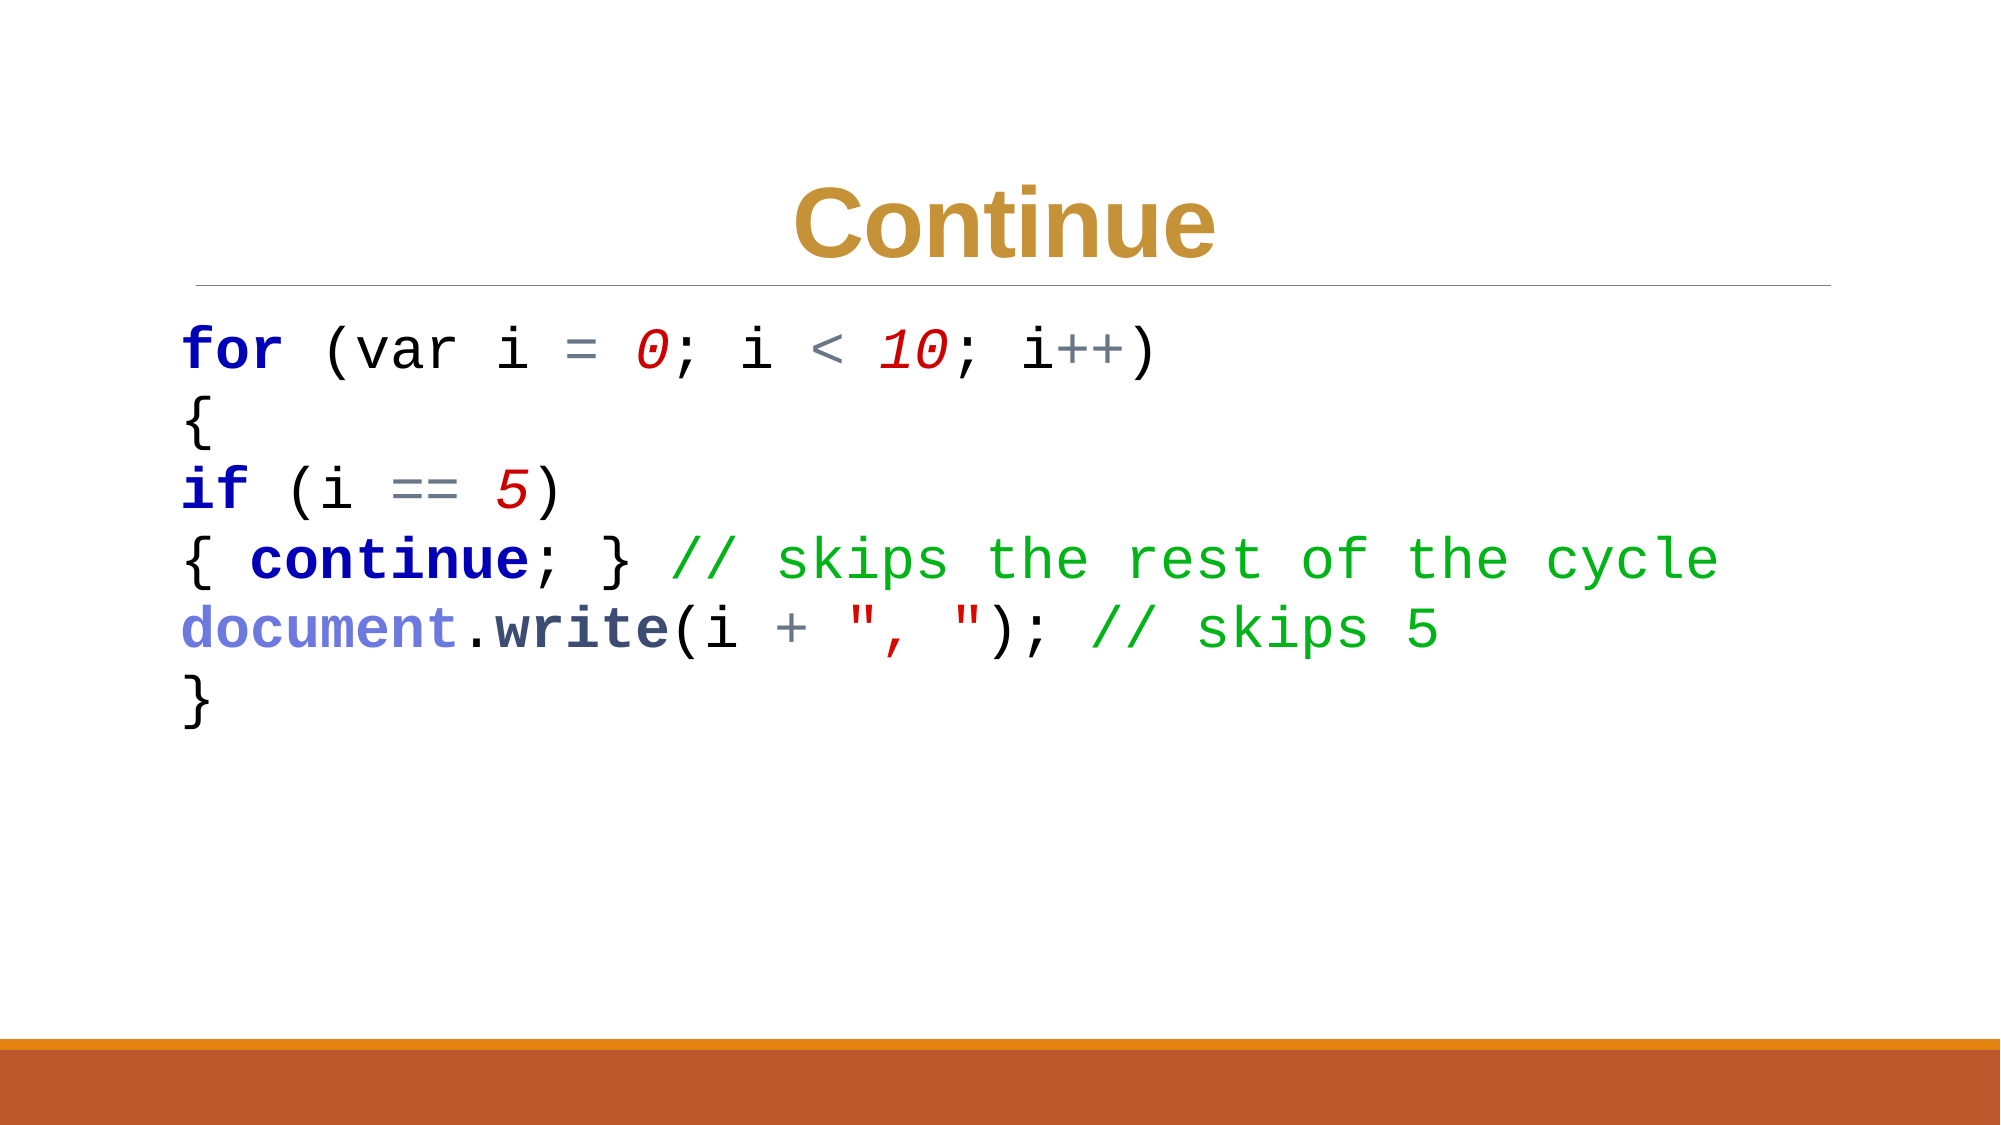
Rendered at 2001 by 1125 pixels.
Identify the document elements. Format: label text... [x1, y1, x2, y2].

list for (var i = 0; i < 10; i++) { if (i == 5) { continue; } // skips the rest of the cycle document.write(i + ", "); // skips 5 } [180, 302, 1830, 963]
title Continue [180, 47, 1830, 285]
